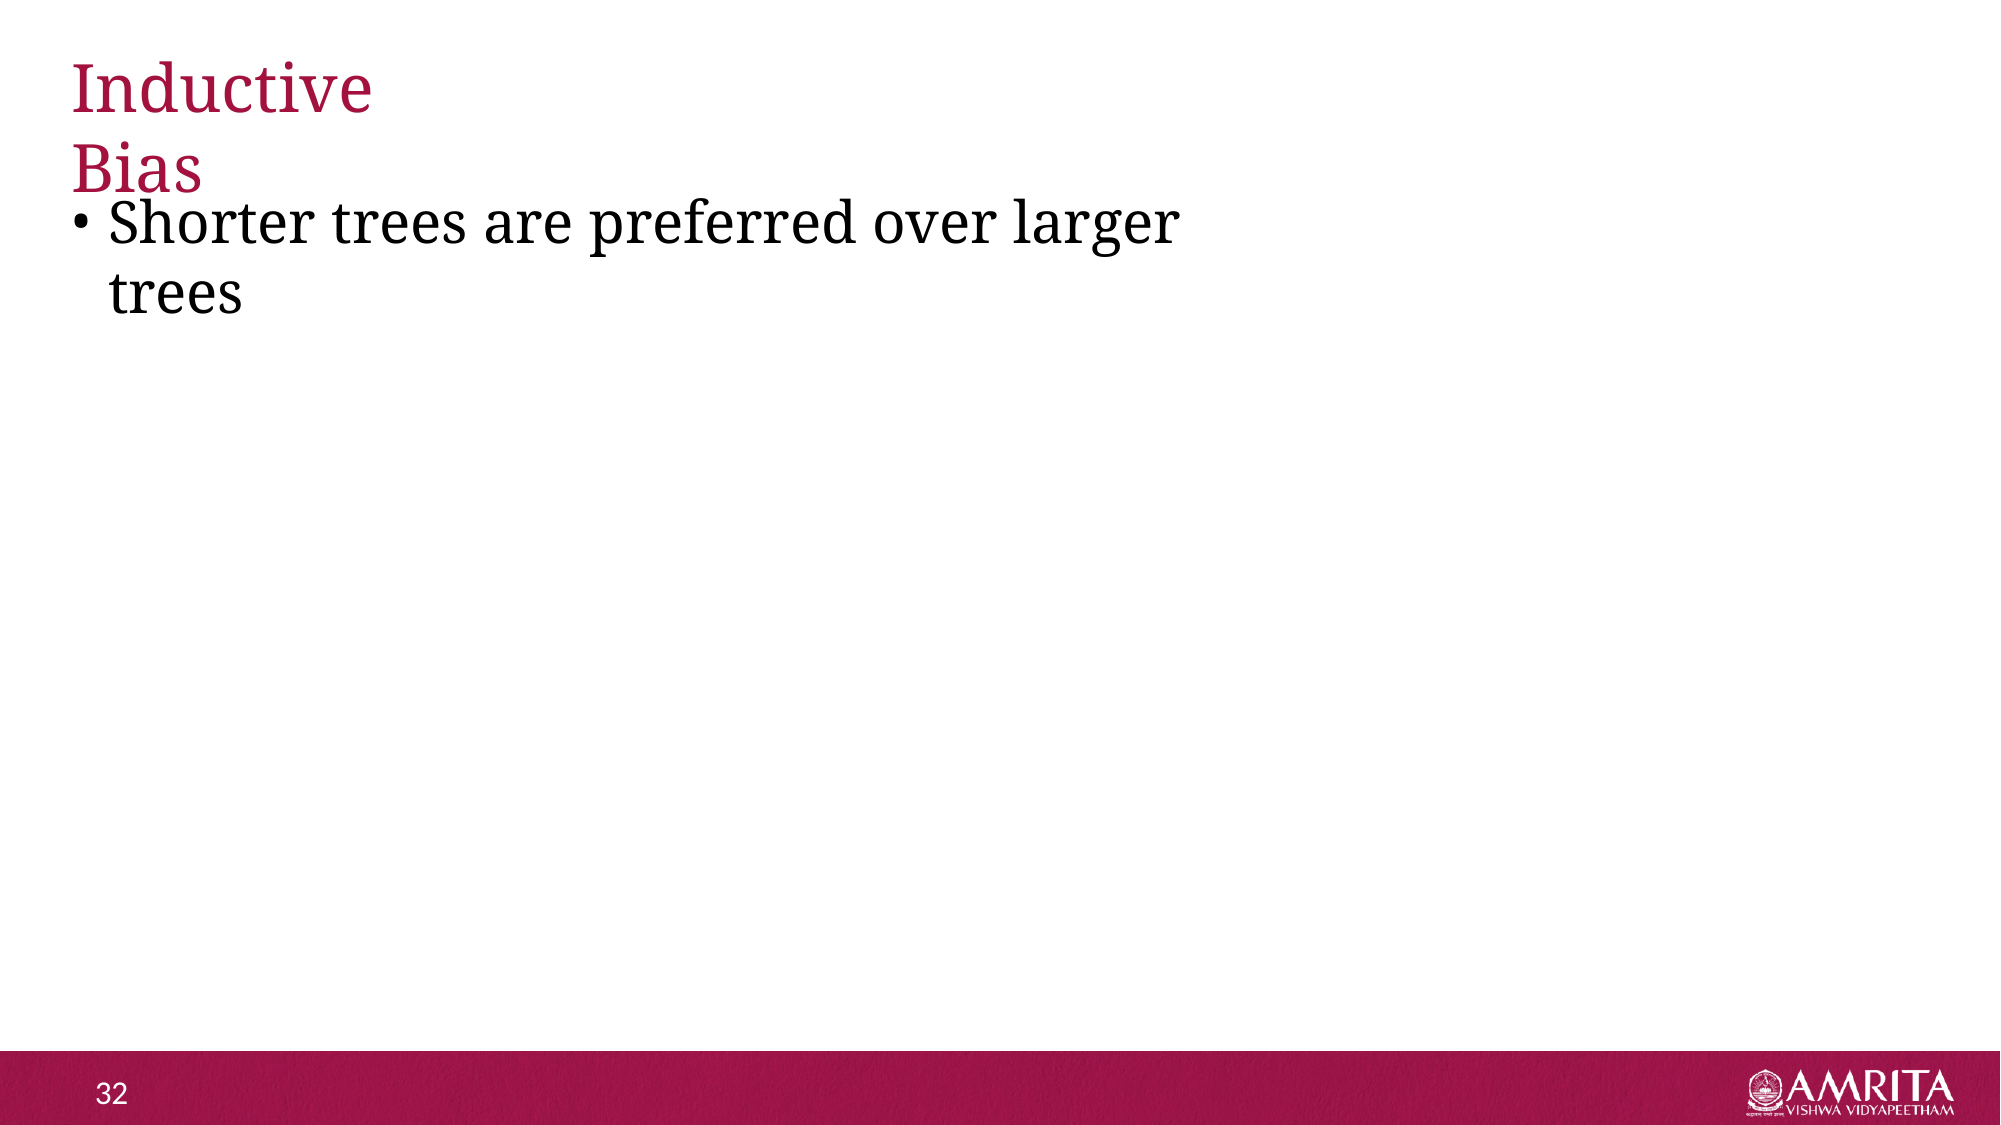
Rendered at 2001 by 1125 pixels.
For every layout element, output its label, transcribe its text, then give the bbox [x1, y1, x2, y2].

title Inductive Bias [68, 43, 496, 234]
slide_number 32 [88, 1077, 135, 1125]
text_box Shorter trees are preferred over larger trees [68, 183, 1228, 326]
picture [0, 1051, 2000, 1125]
